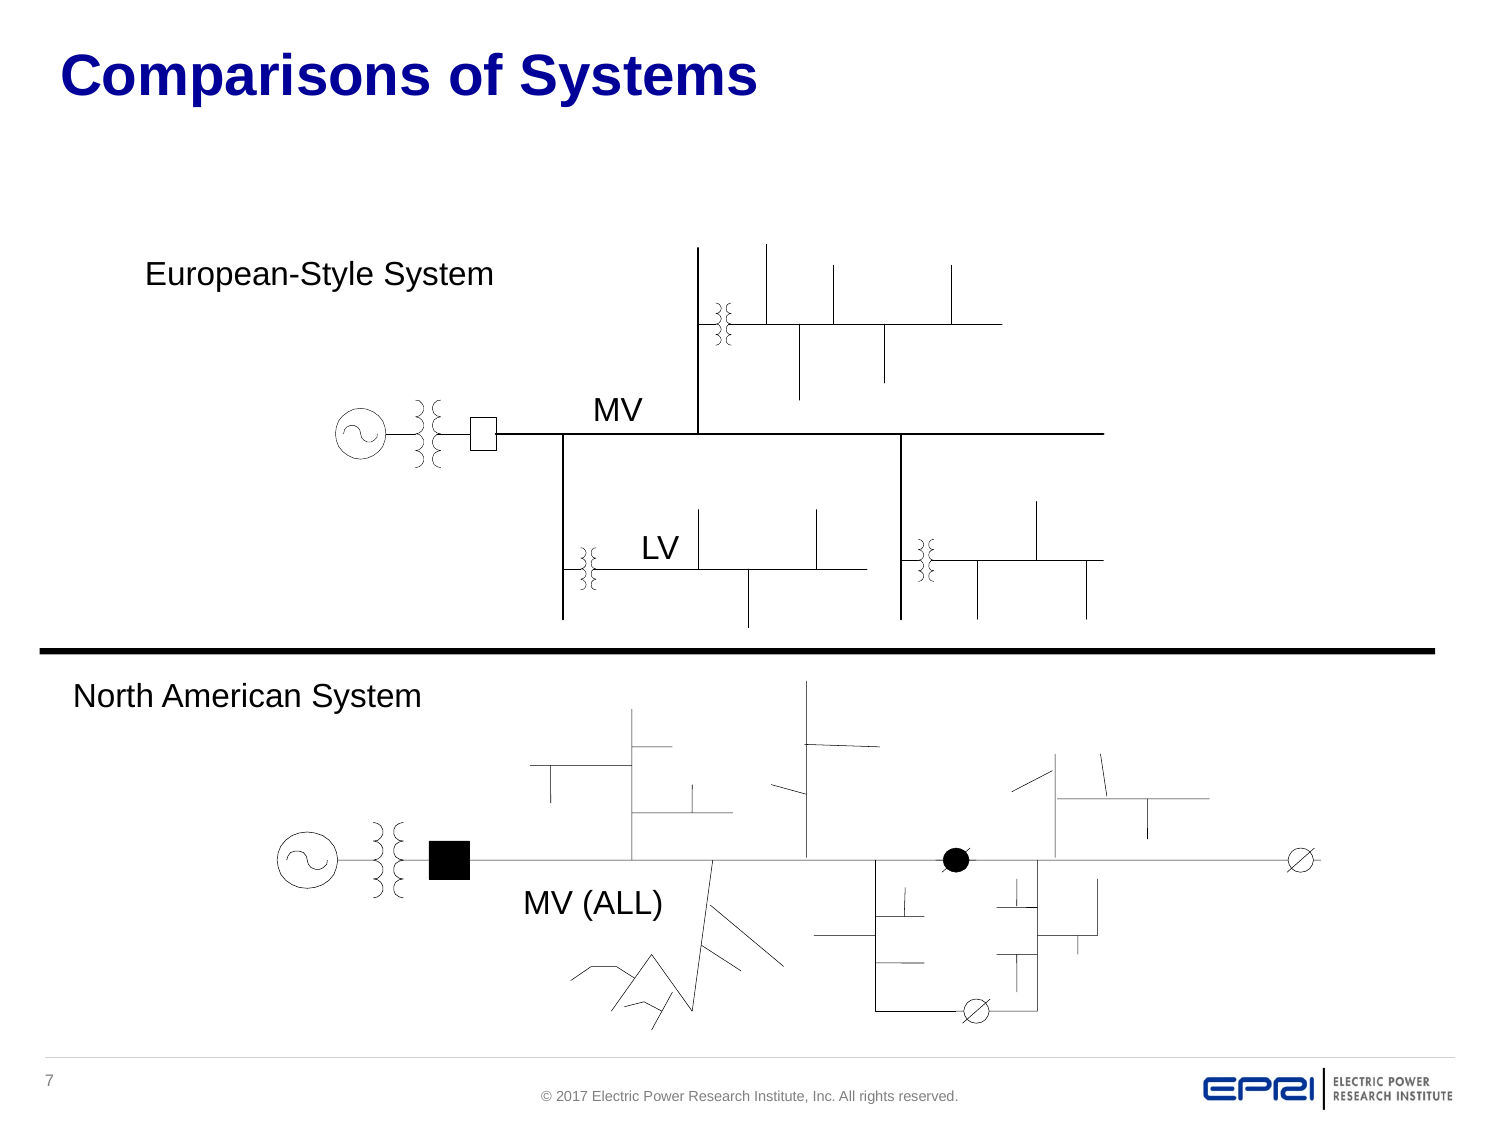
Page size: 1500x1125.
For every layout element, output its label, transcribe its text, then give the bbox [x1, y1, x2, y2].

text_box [276, 680, 1322, 1031]
text_box North American System [49, 666, 447, 722]
text_box European-Style System [61, 244, 327, 300]
picture [1200, 1064, 1455, 1113]
title Comparisons of Systems [44, 29, 1456, 151]
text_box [331, 240, 1110, 632]
